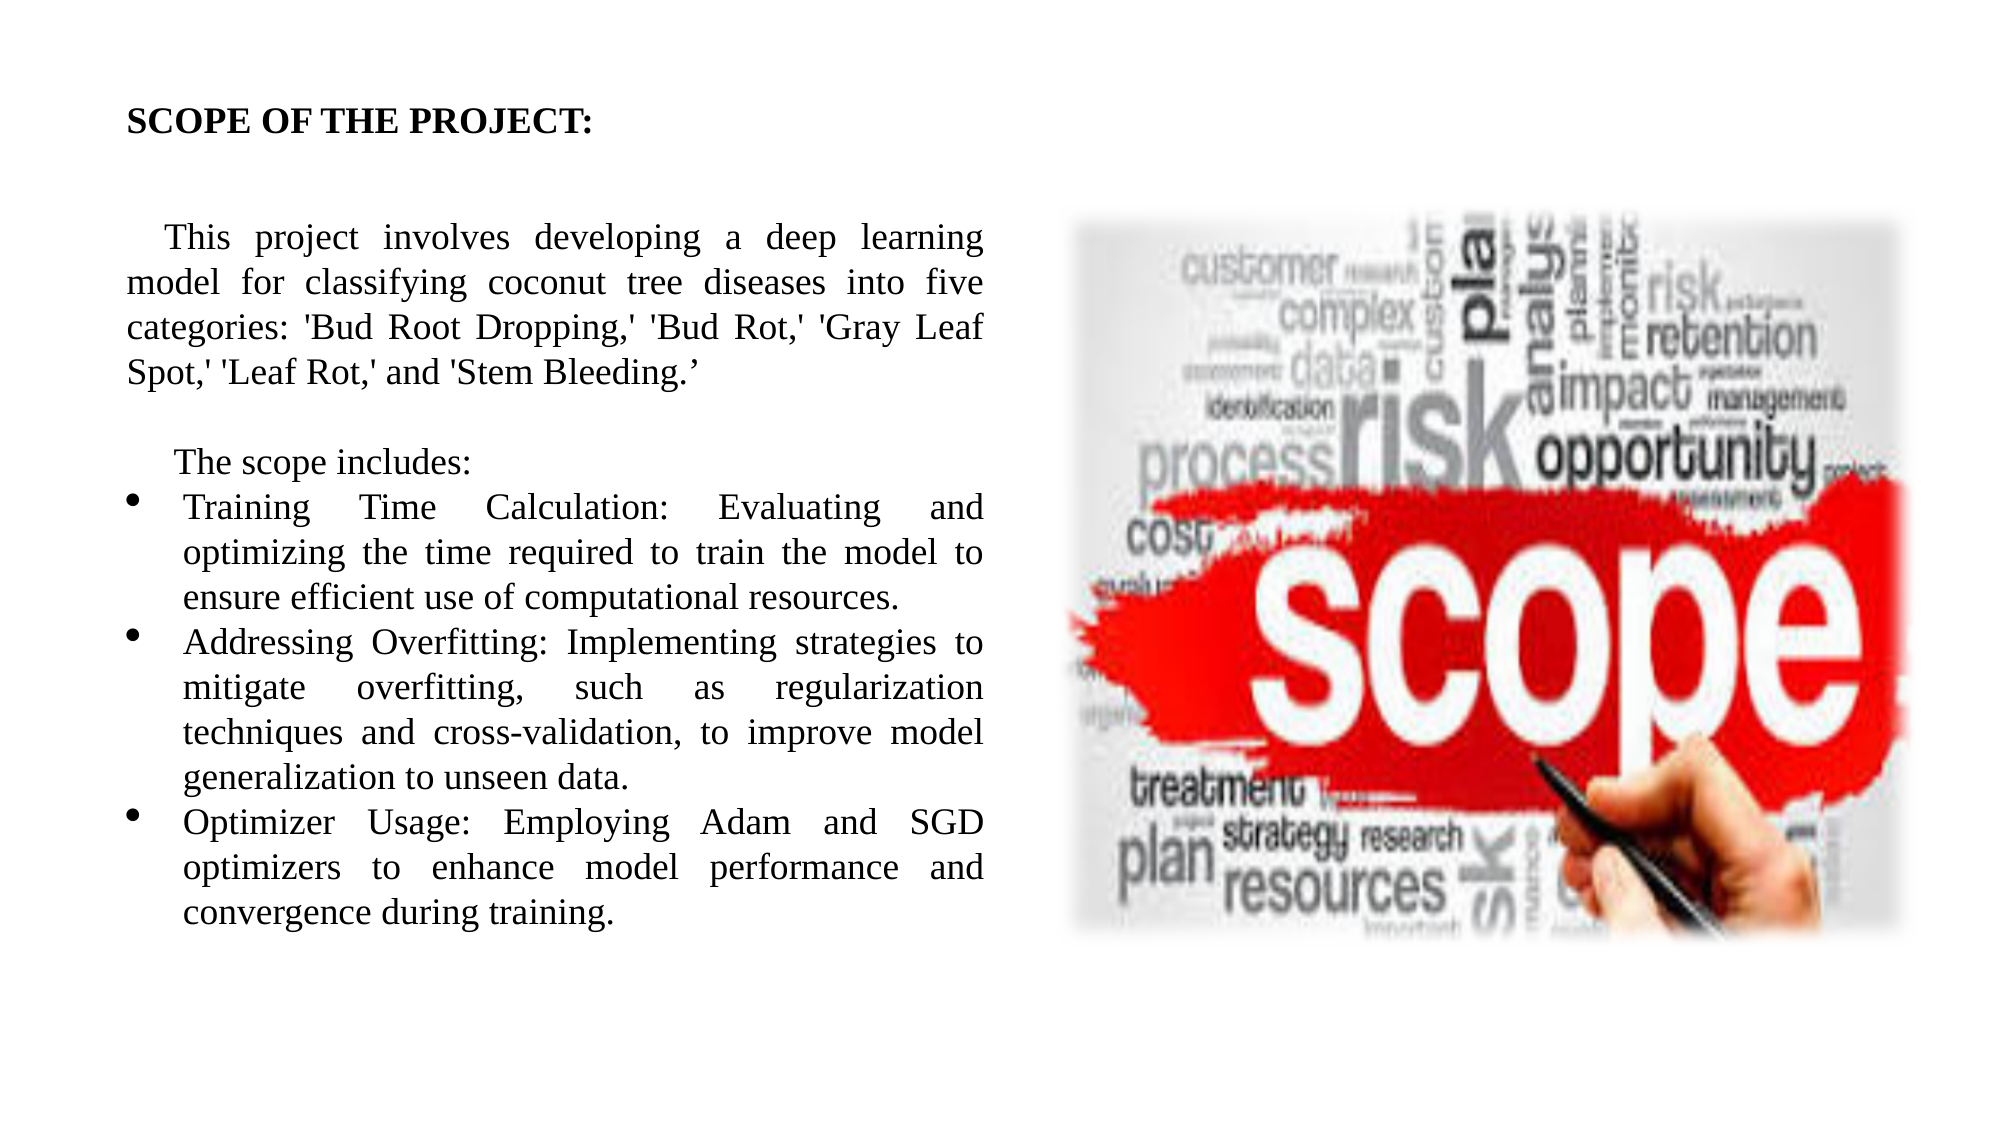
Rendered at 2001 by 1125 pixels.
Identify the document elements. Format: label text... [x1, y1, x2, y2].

picture [1057, 204, 1917, 947]
text_box This project involves developing a deep learning model for classifying coconut tree diseases into five categories: 'Bud Root Dropping,' 'Bud Rot,' 'Gray Leaf Spot,' 'Leaf Rot,' and 'Stem Bleeding.’ The scope includes: Training Time Calculation: Evaluating and optimizing the time required to train the model to ensure efficient use of computational resources. Addressing Overfitting: Implementing strategies to mitigate overfitting, such as regularization techniques and cross-validation, to improve model generalization to unseen data. Optimizer Usage: Employing Adam and SGD optimizers to enhance model performance and convergence during training. [111, 204, 1000, 940]
text_box SCOPE OF THE PROJECT: [111, 66, 1113, 149]
